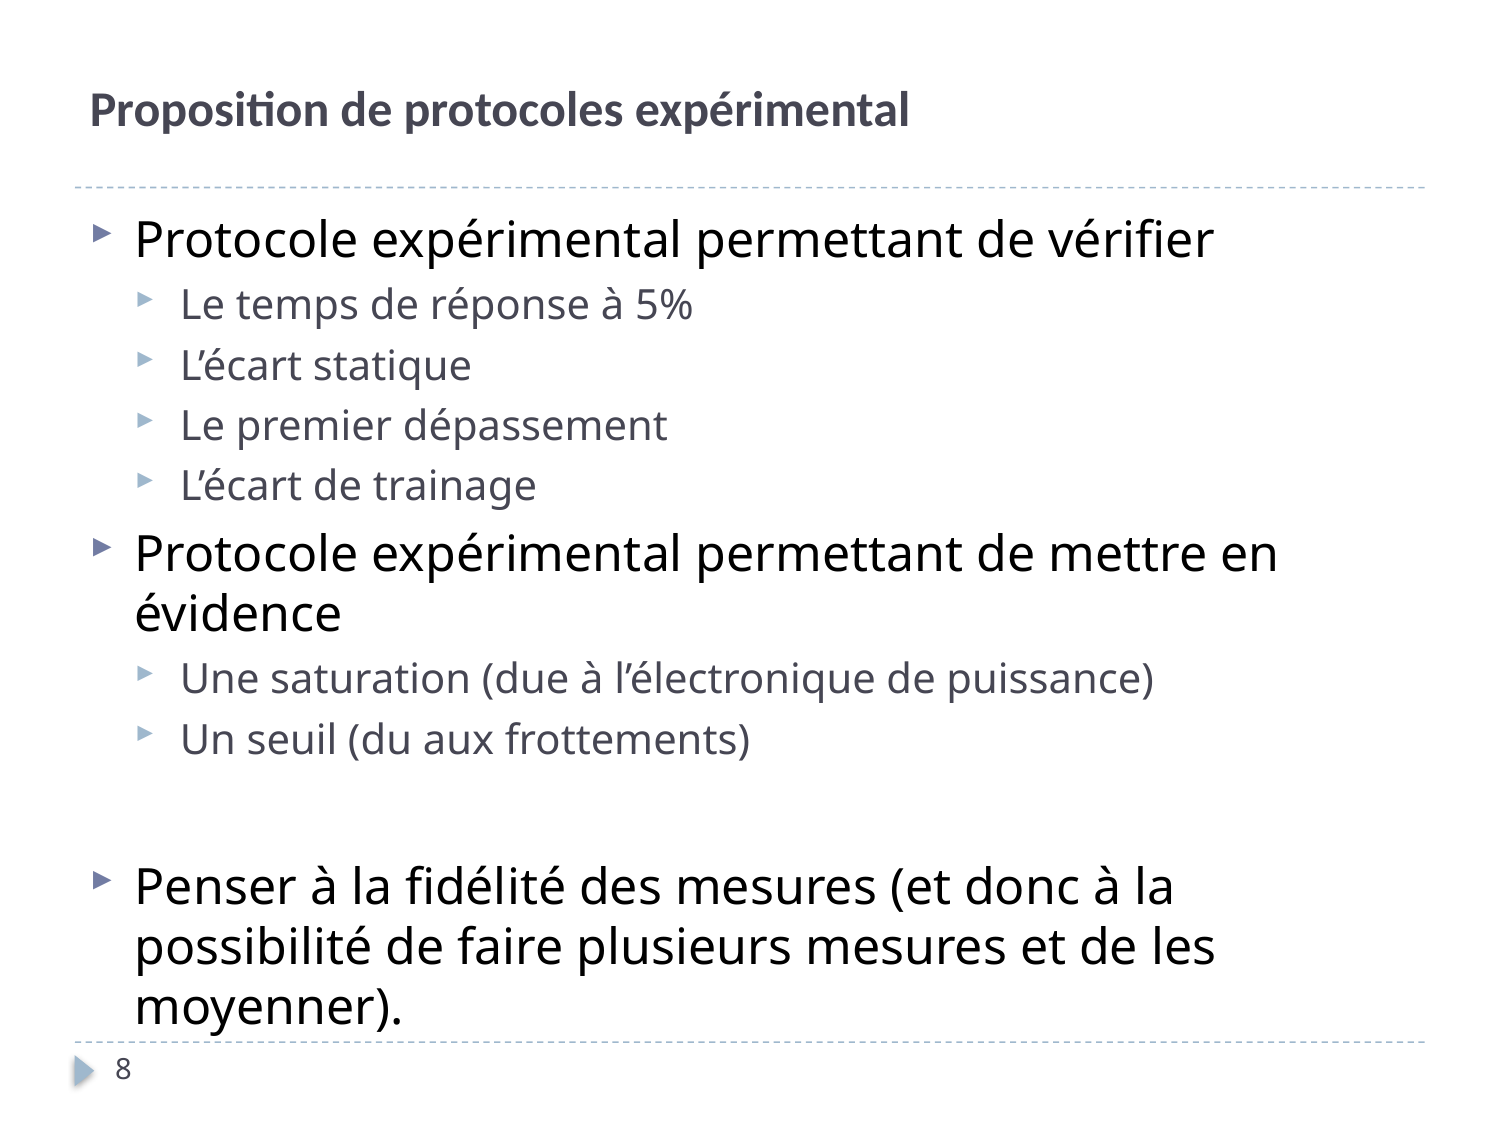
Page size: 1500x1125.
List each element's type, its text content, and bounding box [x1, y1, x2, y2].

list Protocole expérimental permettant de vérifier Le temps de réponse à 5% L’écart statique Le premier dépassement L’écart de trainage Protocole expérimental permettant de mettre en évidence Une saturation (due à l’électronique de puissance) Un seuil (du aux frottements) Penser à la fidélité des mesures (et donc à la possibilité de faire plusieurs mesures et de les moyenner). [75, 200, 1425, 1010]
slide_number 8 [100, 1042, 426, 1103]
title Proposition de protocoles expérimental [75, 24, 1425, 188]
